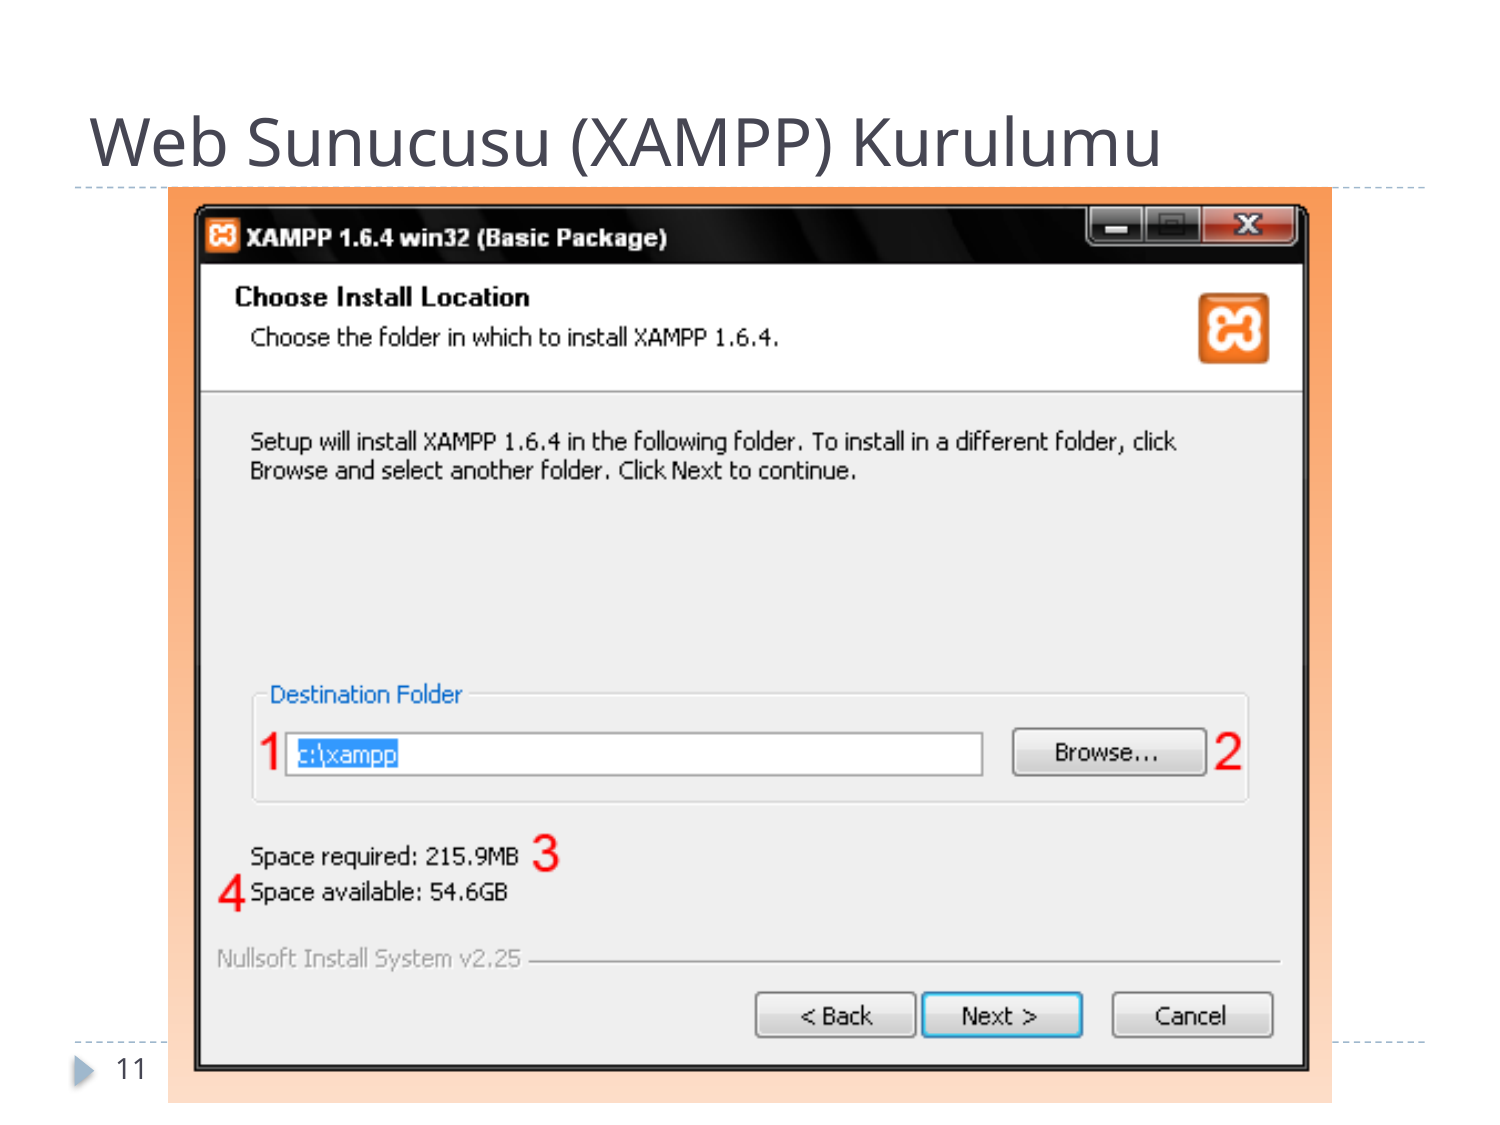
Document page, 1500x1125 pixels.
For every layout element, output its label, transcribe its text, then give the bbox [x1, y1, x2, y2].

slide_number 11 [100, 1042, 162, 1103]
picture [168, 187, 1332, 1103]
title Web Sunucusu (XAMPP) Kurulumu [75, 24, 1425, 188]
